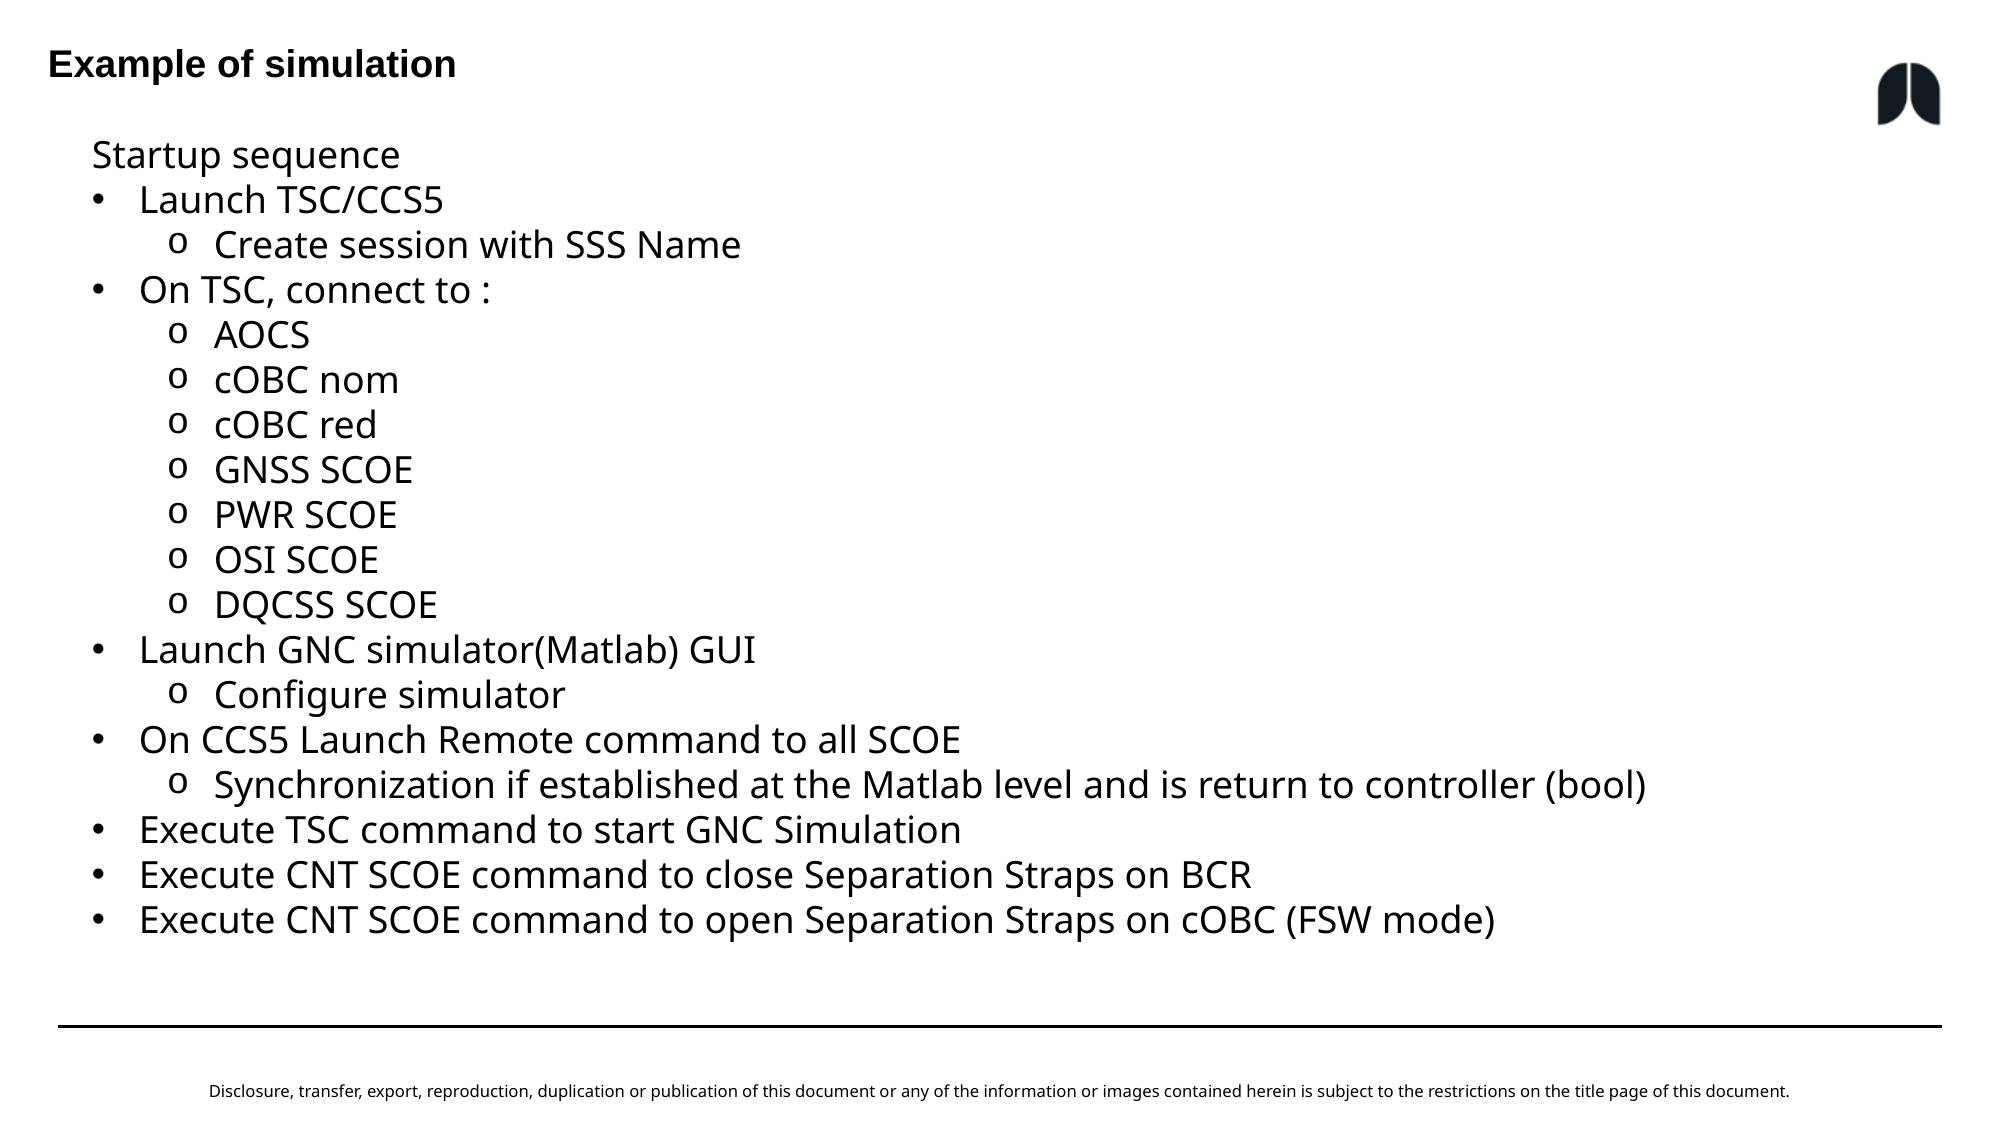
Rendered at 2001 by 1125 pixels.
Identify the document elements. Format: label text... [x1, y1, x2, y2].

text_box Startup sequence Launch TSC/CCS5 Create session with SSS Name On TSC, connect to : AOCS cOBC nom cOBC red GNSS SCOE PWR SCOE OSI SCOE DQCSS SCOE Launch GNC simulator(Matlab) GUI Configure simulator On CCS5 Launch Remote command to all SCOE Synchronization if established at the Matlab level and is return to controller (bool) Execute TSC command to start GNC Simulation Execute CNT SCOE command to close Separation Straps on BCR Execute CNT SCOE command to open Separation Straps on cOBC (FSW mode) [76, 123, 1740, 994]
picture [1877, 62, 1941, 126]
title Example of simulation [33, 0, 1610, 123]
